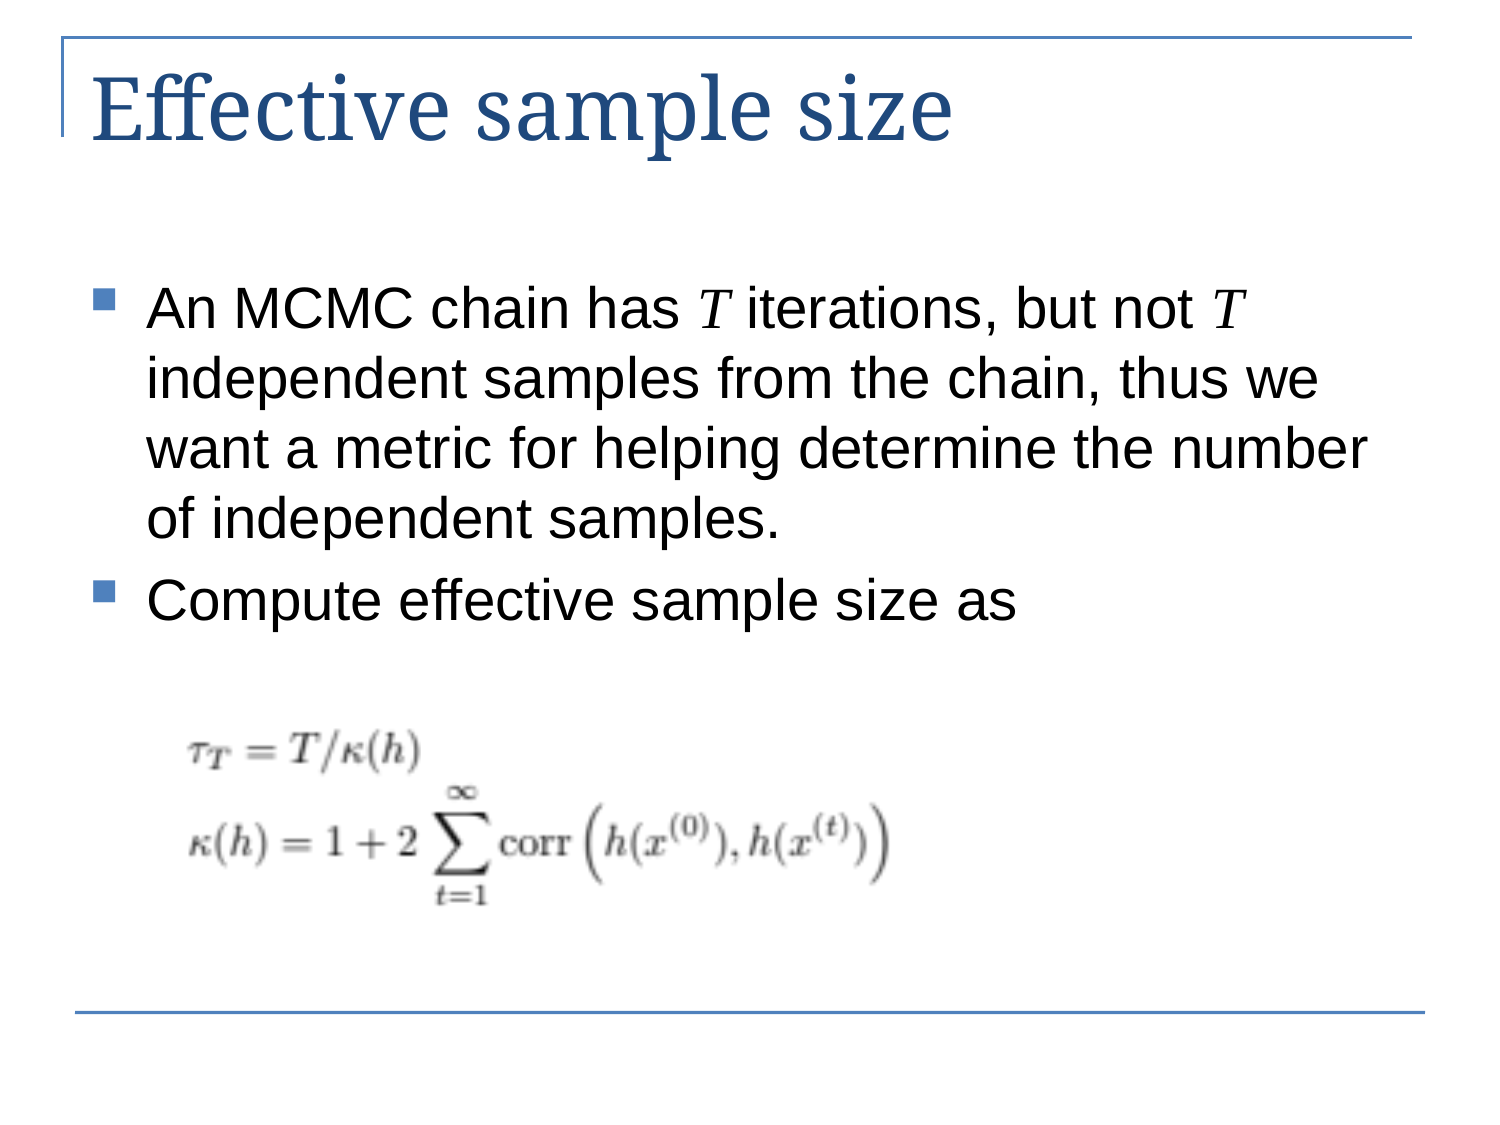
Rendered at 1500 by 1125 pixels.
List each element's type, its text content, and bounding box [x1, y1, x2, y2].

title Effective sample size [75, 45, 1425, 233]
picture [137, 687, 897, 930]
list An MCMC chain has T iterations, but not T independent samples from the chain, thus we want a metric for helping determine the number of independent samples. Compute effective sample size as [75, 262, 1425, 1006]
